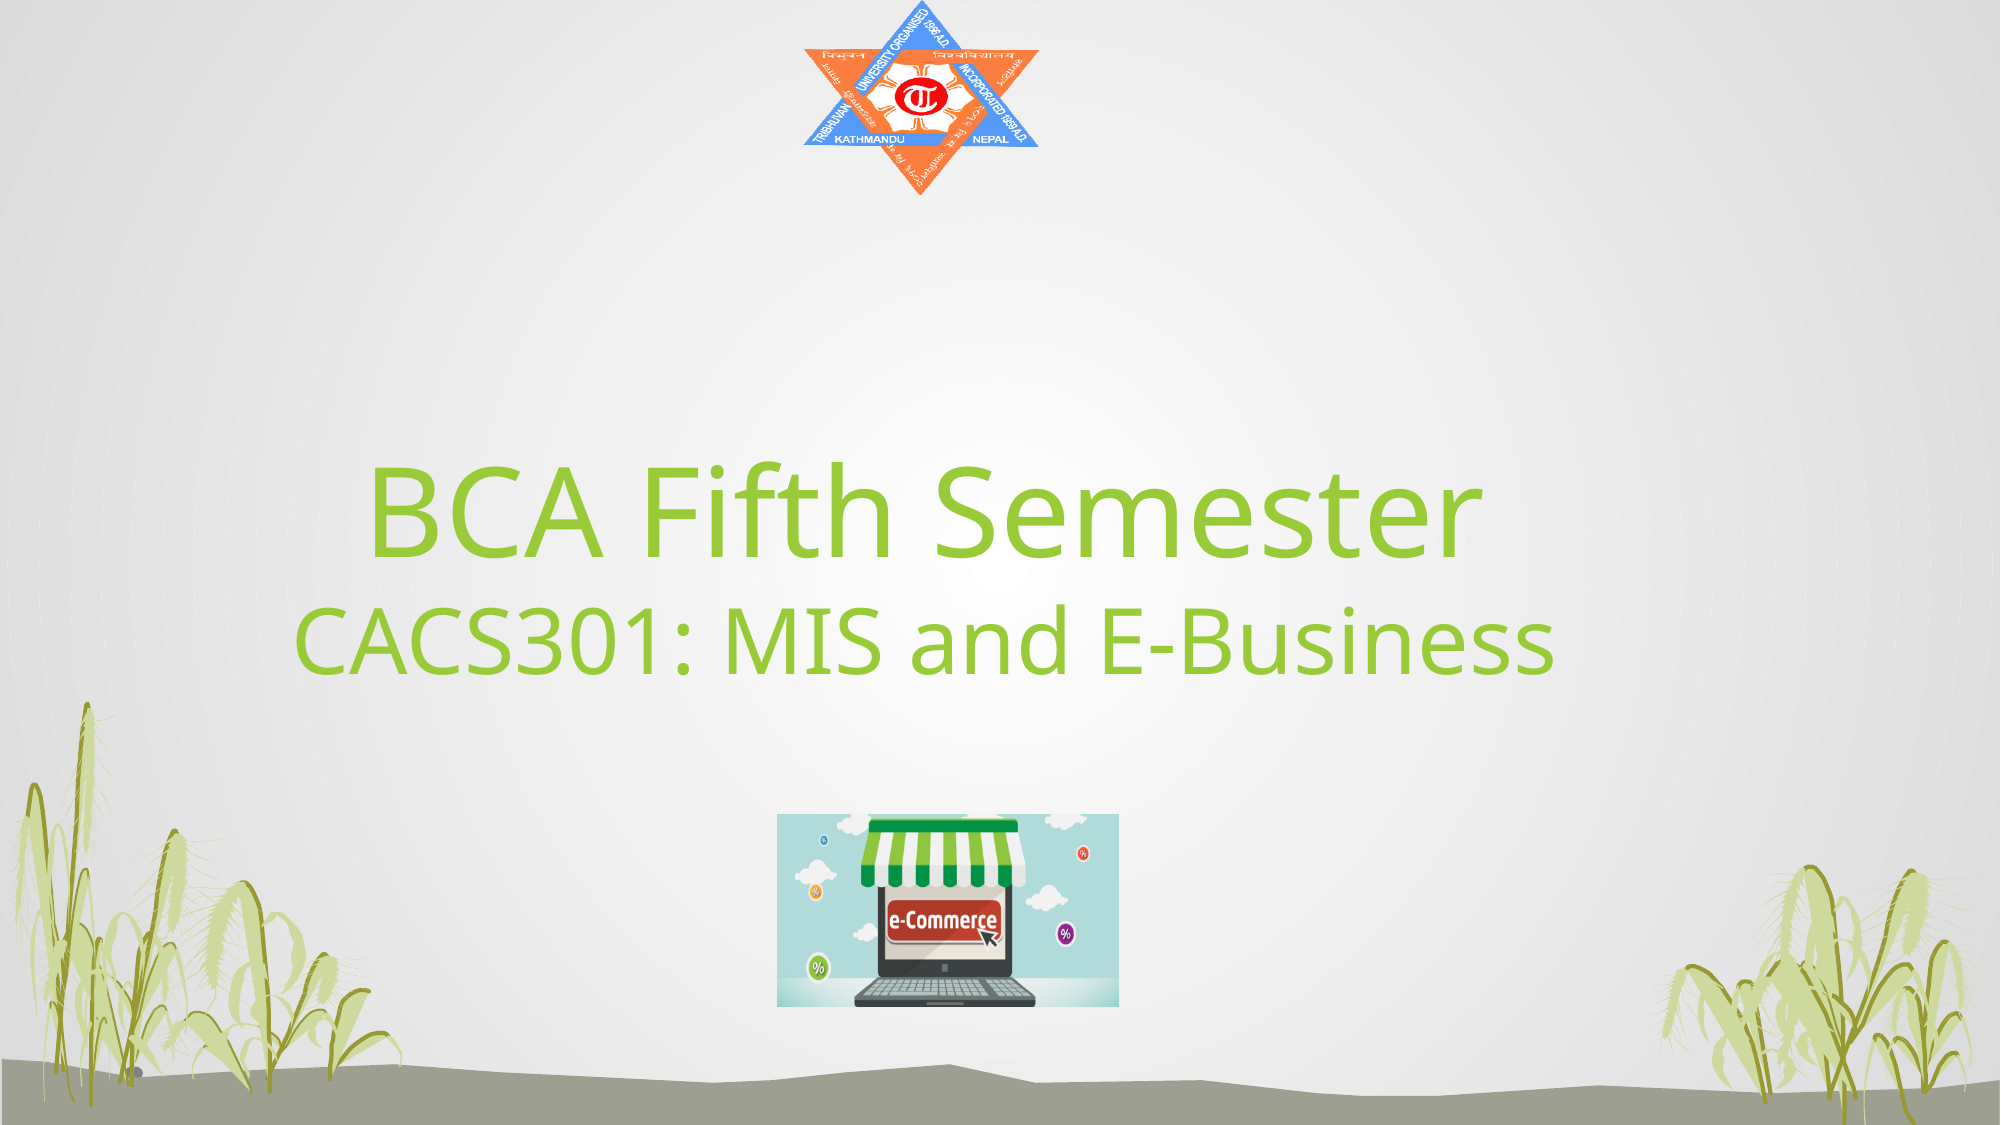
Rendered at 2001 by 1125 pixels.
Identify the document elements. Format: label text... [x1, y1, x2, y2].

title BCA Fifth Semester CACS301: MIS and E-Business [150, 139, 1700, 700]
picture [799, 0, 1042, 139]
picture [777, 814, 1119, 1007]
